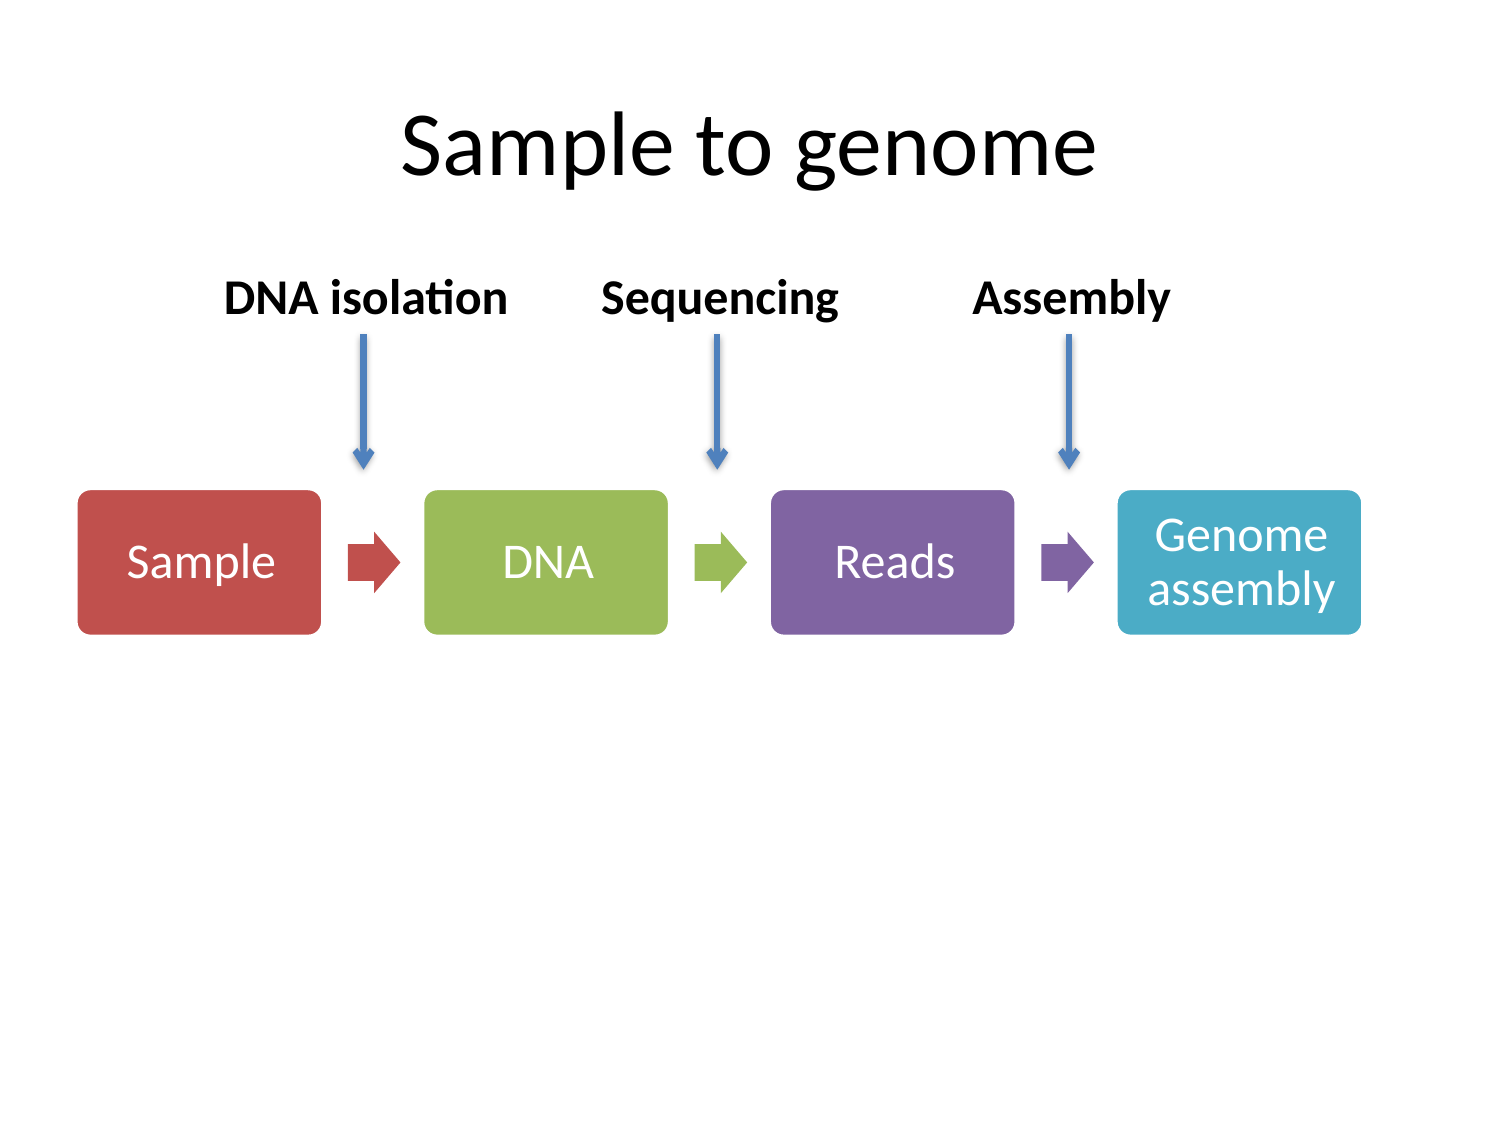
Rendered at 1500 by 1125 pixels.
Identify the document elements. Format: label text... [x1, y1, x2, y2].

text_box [74, 228, 1365, 897]
title Sample to genome [75, 45, 1425, 233]
